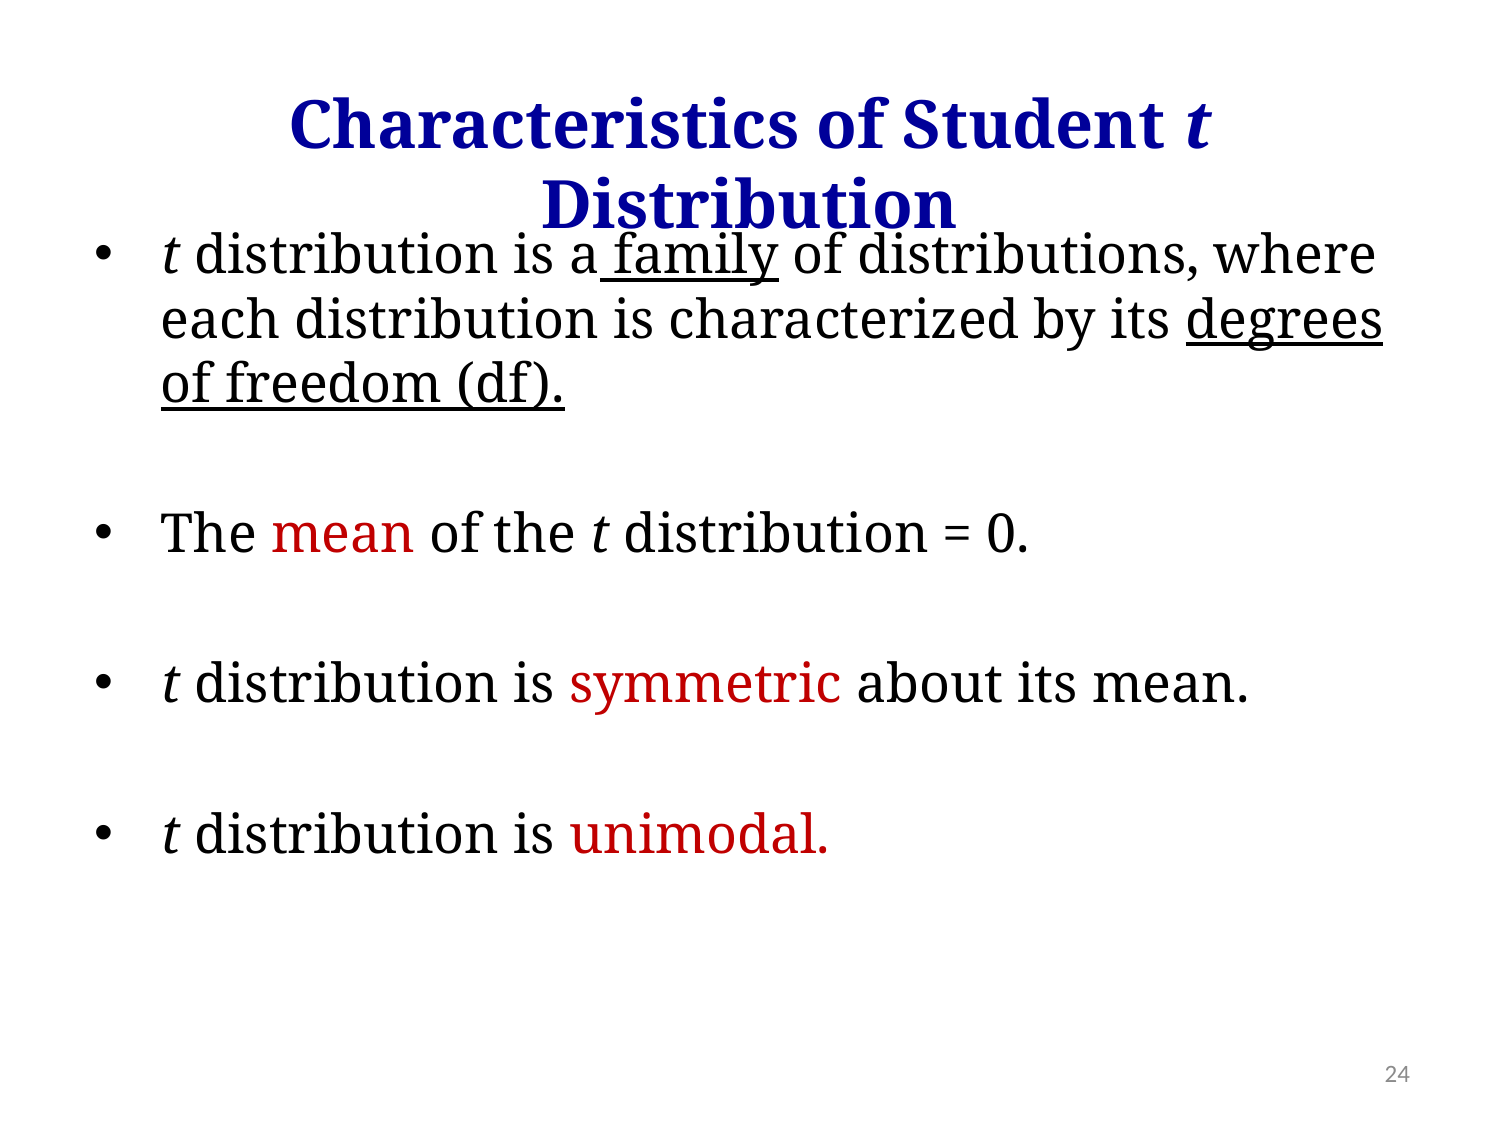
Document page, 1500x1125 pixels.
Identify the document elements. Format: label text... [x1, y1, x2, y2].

list t distribution is a family of distributions, where each distribution is characterized by its degrees of freedom (df). The mean of the t distribution = 0. t distribution is symmetric about its mean. t distribution is unimodal. [62, 212, 1425, 875]
slide_number 24 [1074, 1042, 1425, 1103]
text_box Characteristics of Student t Distribution [74, 74, 1425, 250]
